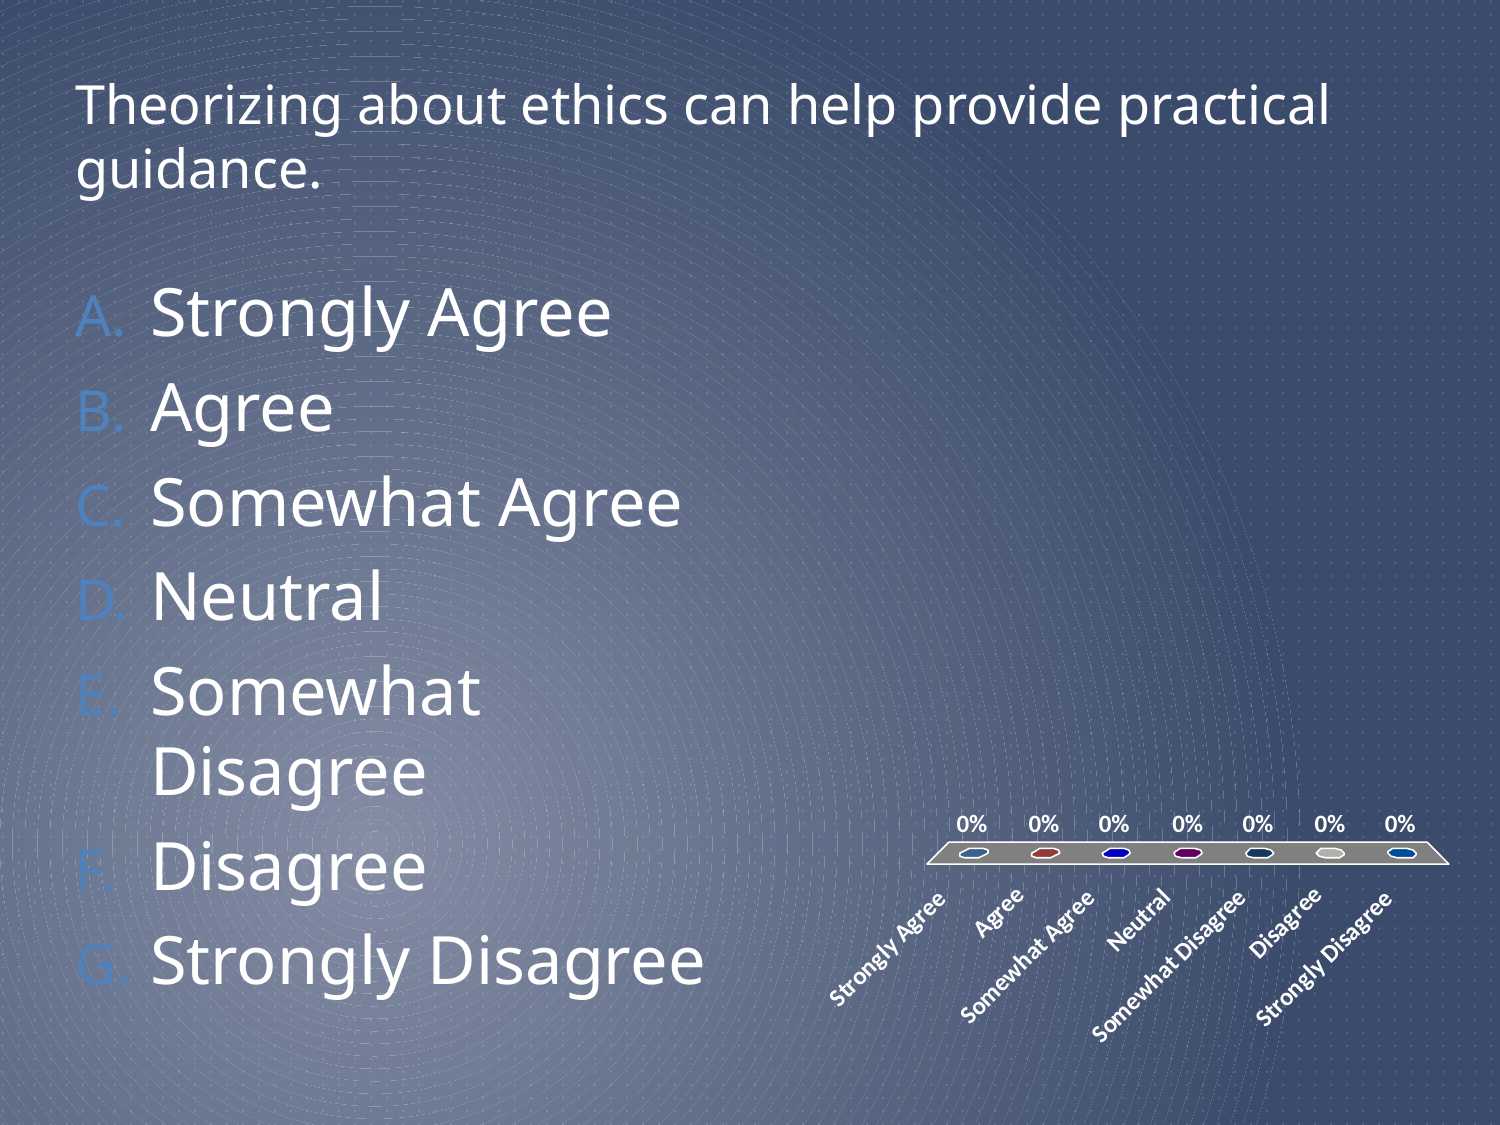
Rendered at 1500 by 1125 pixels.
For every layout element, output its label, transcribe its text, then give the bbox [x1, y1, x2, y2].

list Strongly Agree Agree Somewhat Agree Neutral Somewhat Disagree Disagree Strongly Disagree [75, 262, 739, 1063]
title Theorizing about ethics can help provide practical guidance. [75, 62, 1425, 208]
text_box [739, 262, 1490, 1107]
